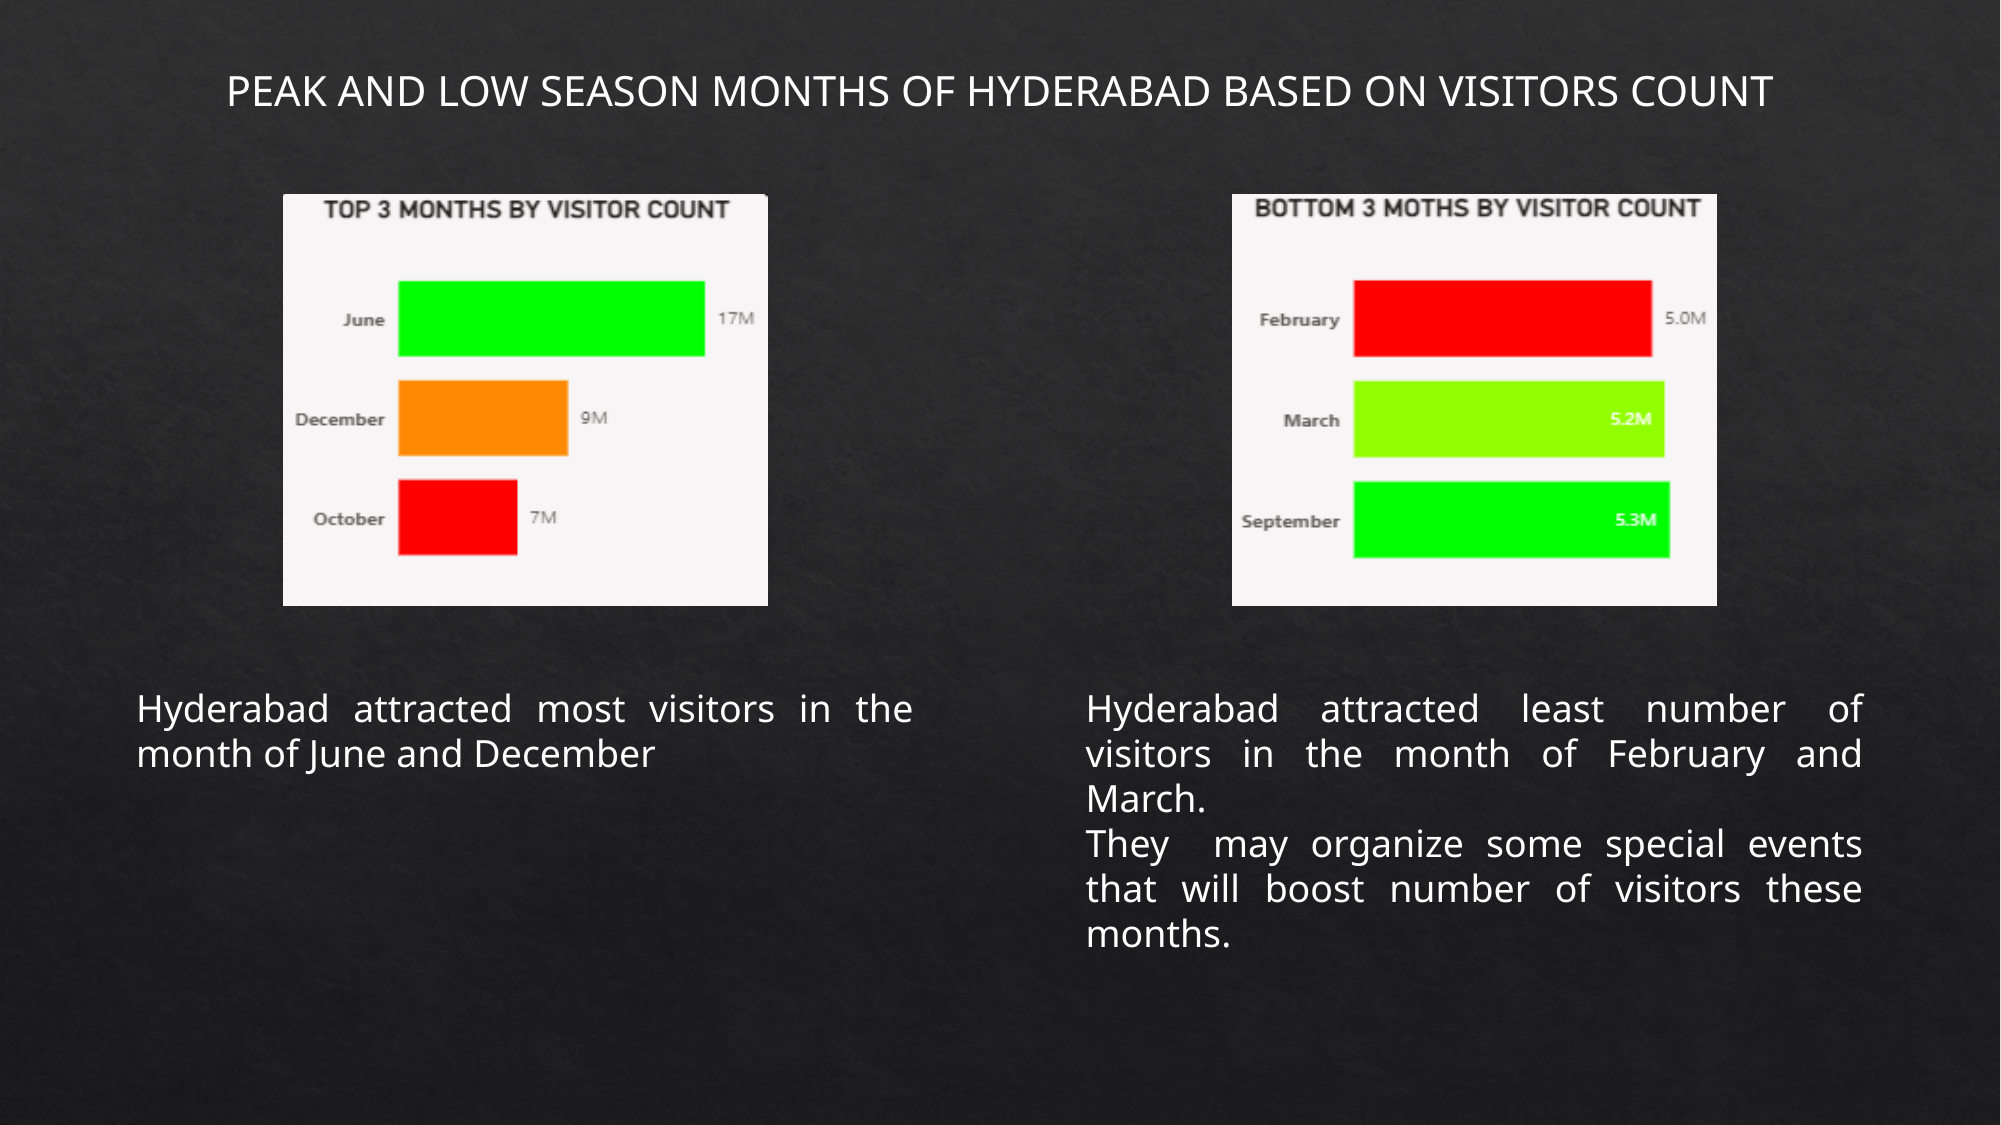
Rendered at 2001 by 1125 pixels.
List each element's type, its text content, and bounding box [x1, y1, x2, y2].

picture [282, 194, 768, 607]
text_box Hyderabad attracted least number of visitors in the month of February and March. They may organize some special events that will boost number of visitors these months. [1070, 677, 1879, 963]
picture [1232, 194, 1717, 607]
text_box Hyderabad attracted most visitors in the month of June and December [121, 677, 929, 783]
text_box PEAK AND LOW SEASON MONTHS OF HYDERABAD BASED ON VISITORS COUNT [211, 57, 1789, 122]
